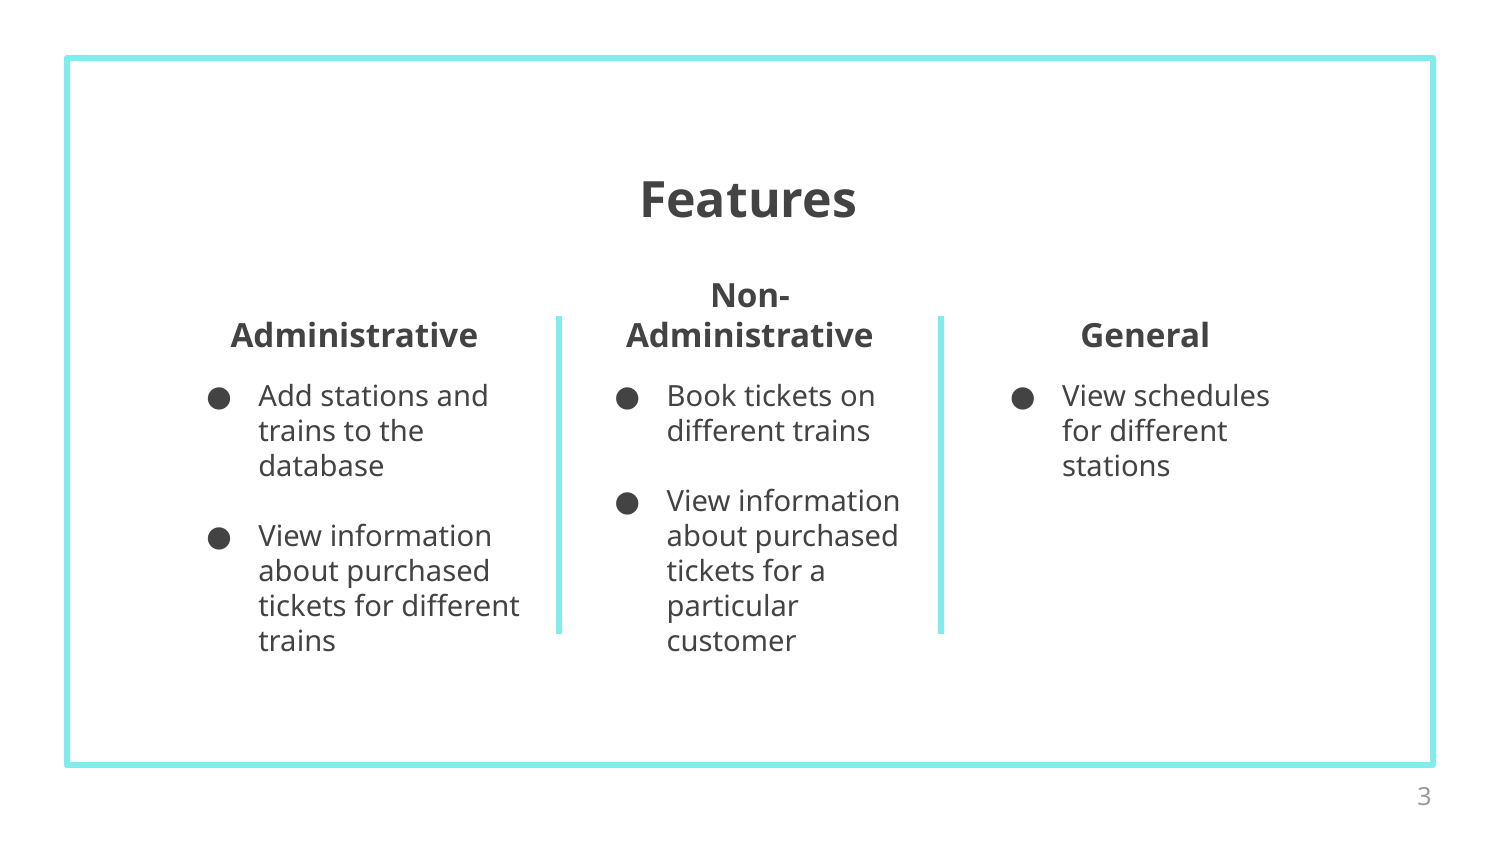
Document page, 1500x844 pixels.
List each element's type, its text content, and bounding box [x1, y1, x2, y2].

subtitle Book tickets on different trains View information about purchased tickets for a particular customer [576, 362, 924, 659]
title General [971, 263, 1319, 362]
title Non-Administrative [576, 263, 924, 362]
subtitle Add stations and trains to the database View information about purchased tickets for different trains [168, 362, 541, 659]
title Features [0, 152, 1498, 232]
title Administrative [181, 263, 528, 362]
slide_number 3 [1402, 764, 1493, 830]
subtitle View schedules for different stations [971, 362, 1319, 618]
